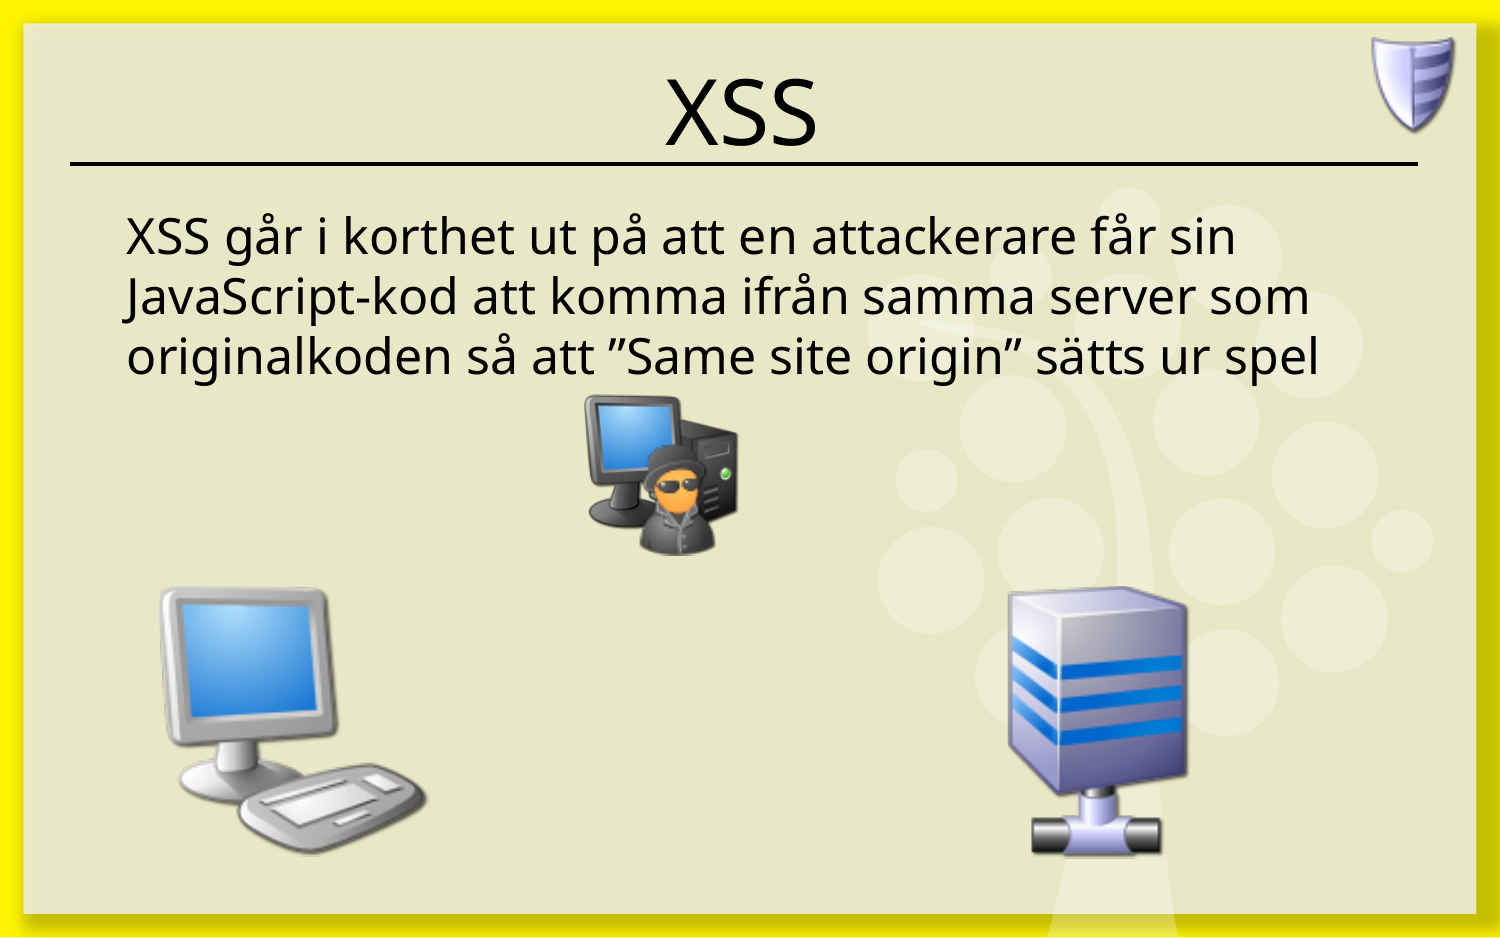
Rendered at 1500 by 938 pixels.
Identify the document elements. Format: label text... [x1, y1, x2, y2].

picture [962, 586, 1235, 859]
picture [584, 385, 739, 556]
subtitle XSS går i korthet ut på att en attackerare får sin JavaScript-kod att komma ifrån samma server som originalkoden så att ”Same site origin” sätts ur spel [112, 197, 1395, 437]
picture [159, 586, 430, 858]
title XSS [105, 46, 1381, 174]
picture [1363, 36, 1466, 139]
